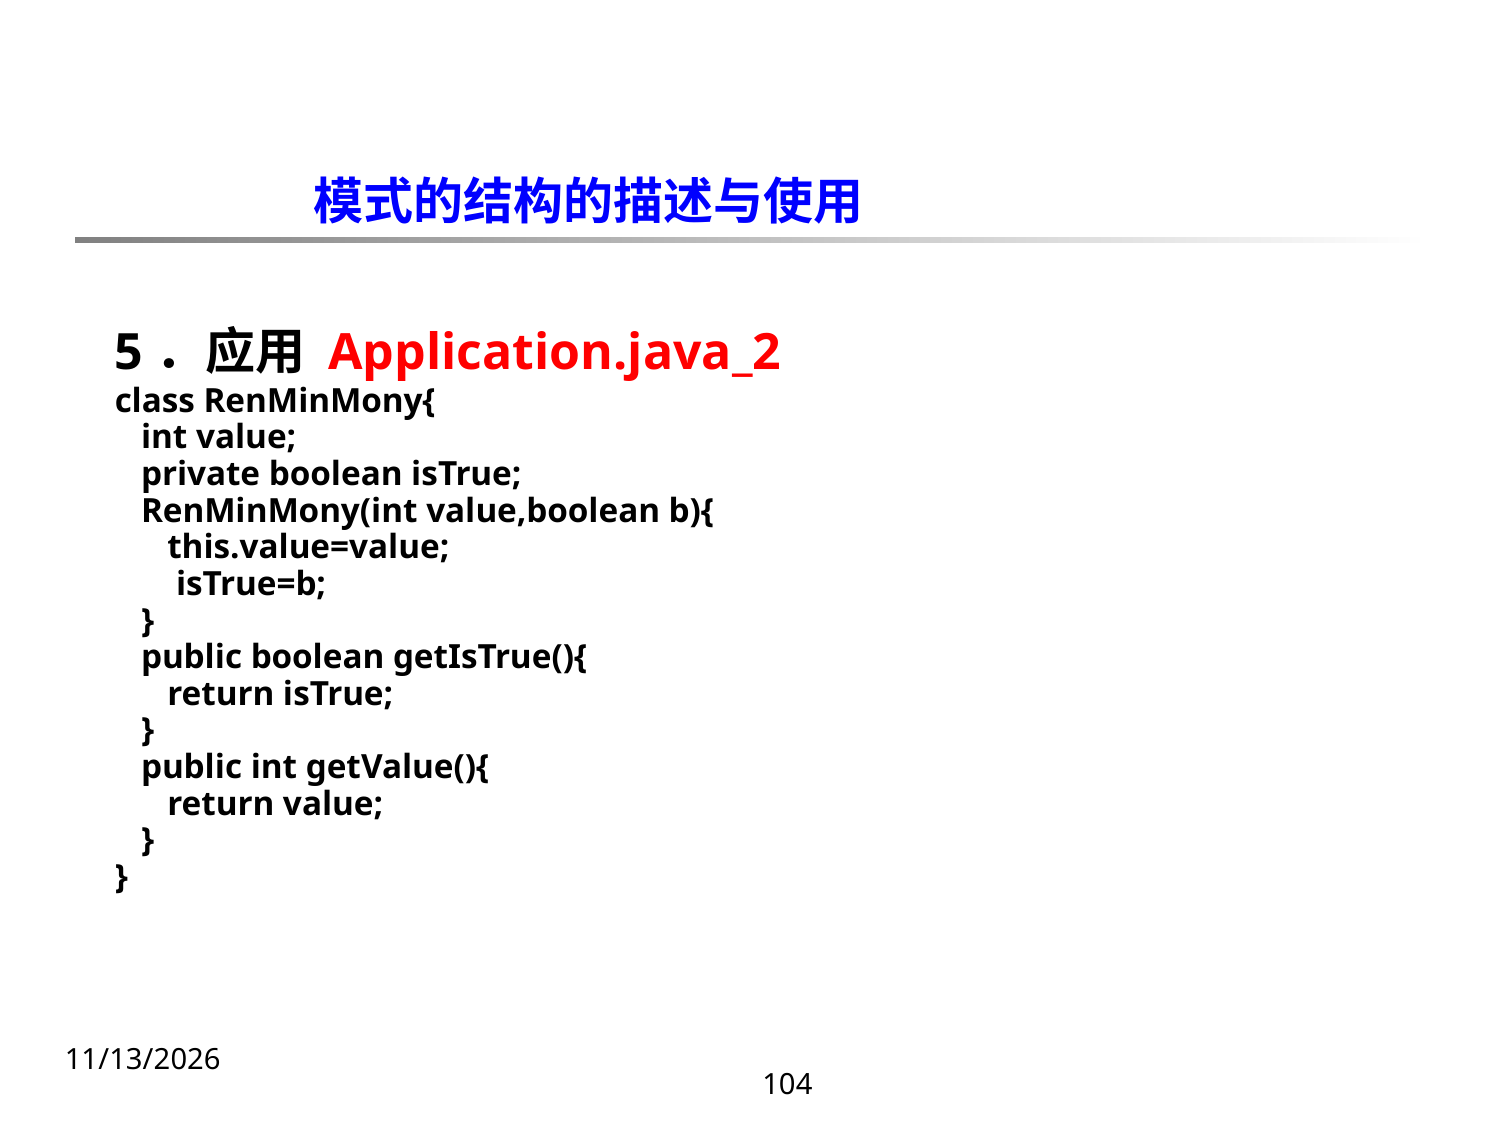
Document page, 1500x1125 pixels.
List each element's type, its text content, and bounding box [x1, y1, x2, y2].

text_box 模式的结构的描述与使用 [200, 162, 988, 238]
text_box 5．应用 Application.java_2 class RenMinMony{ int value; private boolean isTrue; RenMinMony(int value,boolean b){ this.value=value; isTrue=b; } public boolean getIsTrue(){ return isTrue; } public int getValue(){ return value; } } [99, 312, 1350, 900]
text_box [49, 1012, 363, 1088]
text_box [549, 1037, 1025, 1113]
text_box [75, 237, 1425, 243]
